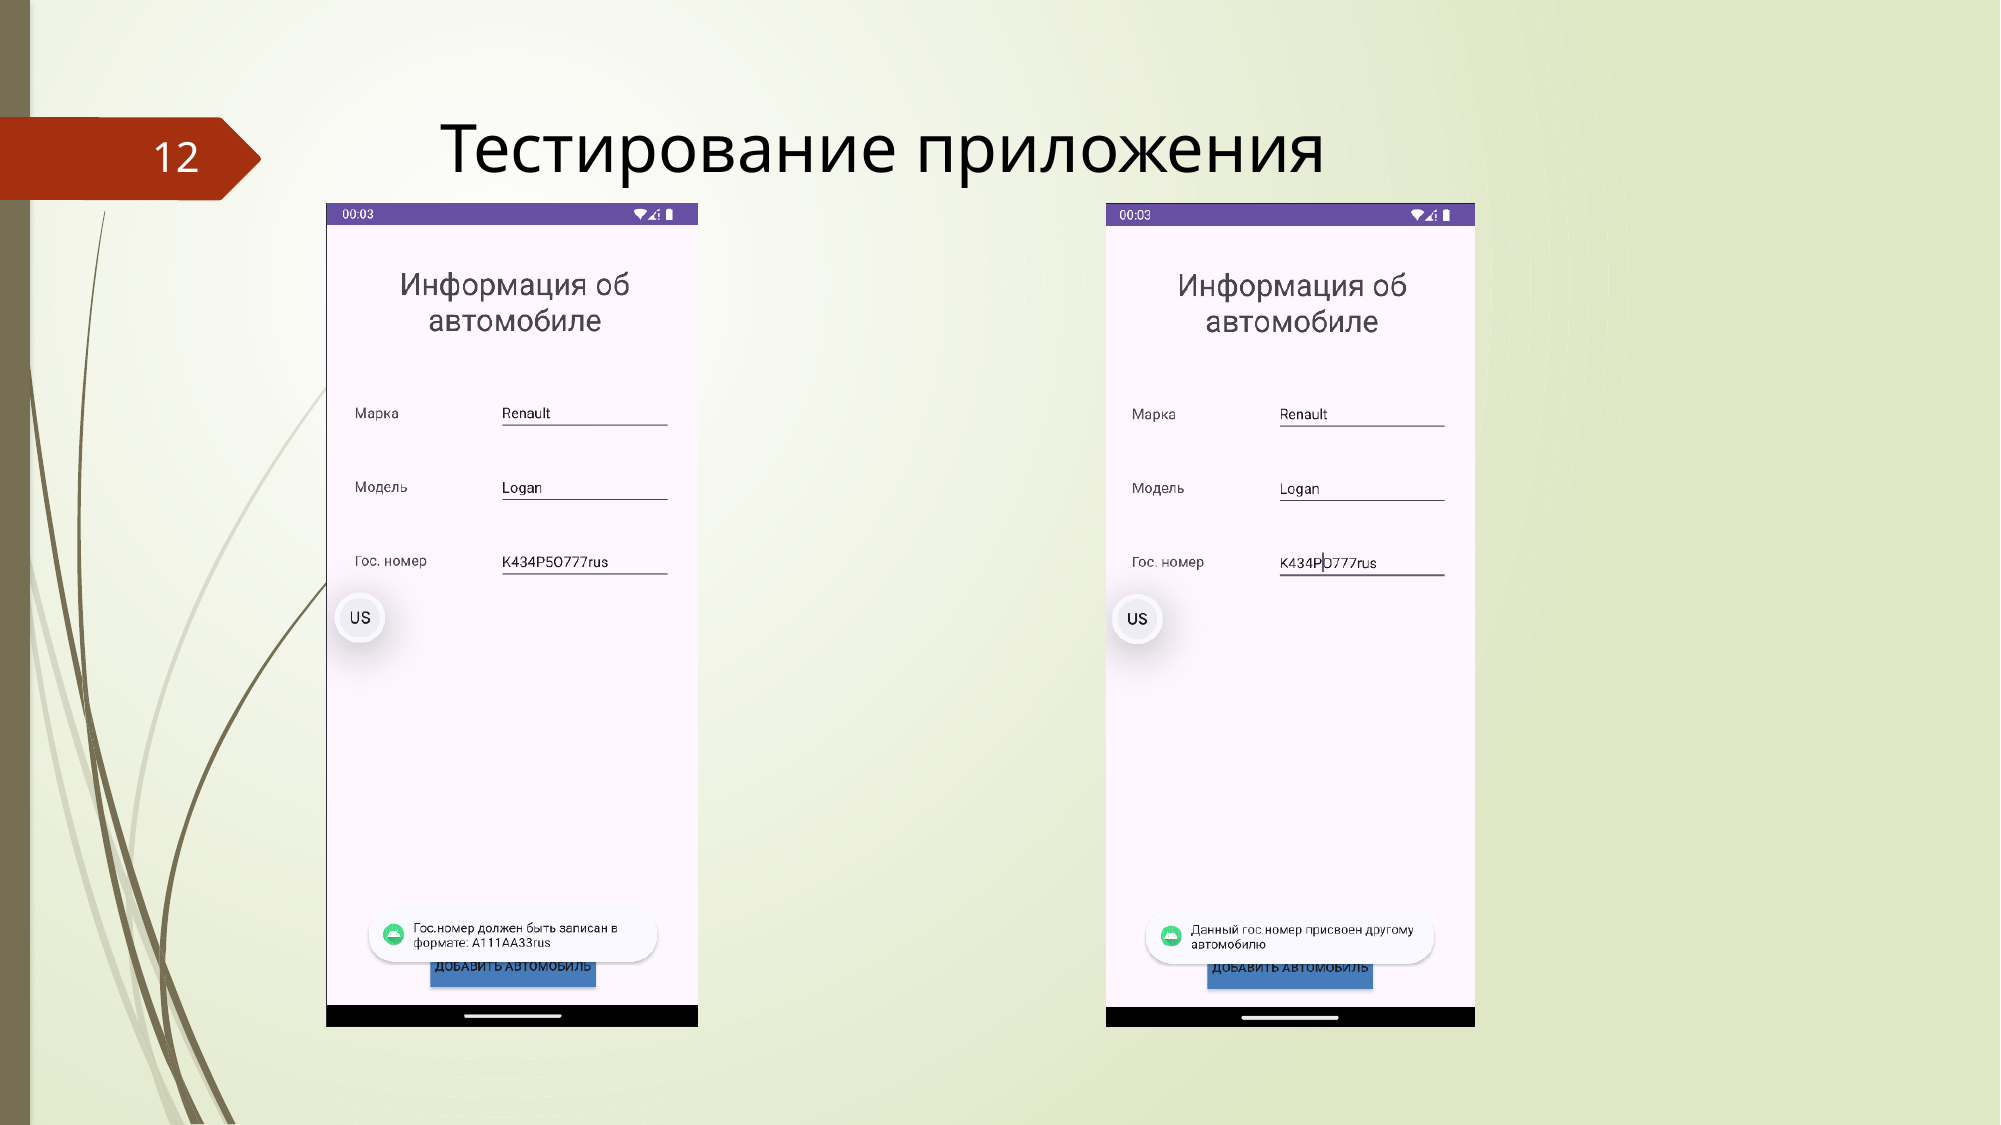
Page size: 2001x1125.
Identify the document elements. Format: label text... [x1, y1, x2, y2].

text_box Тестирование приложения [425, 97, 1888, 204]
picture [1105, 203, 1475, 1028]
slide_number 12 [87, 129, 216, 190]
picture [326, 203, 698, 1028]
